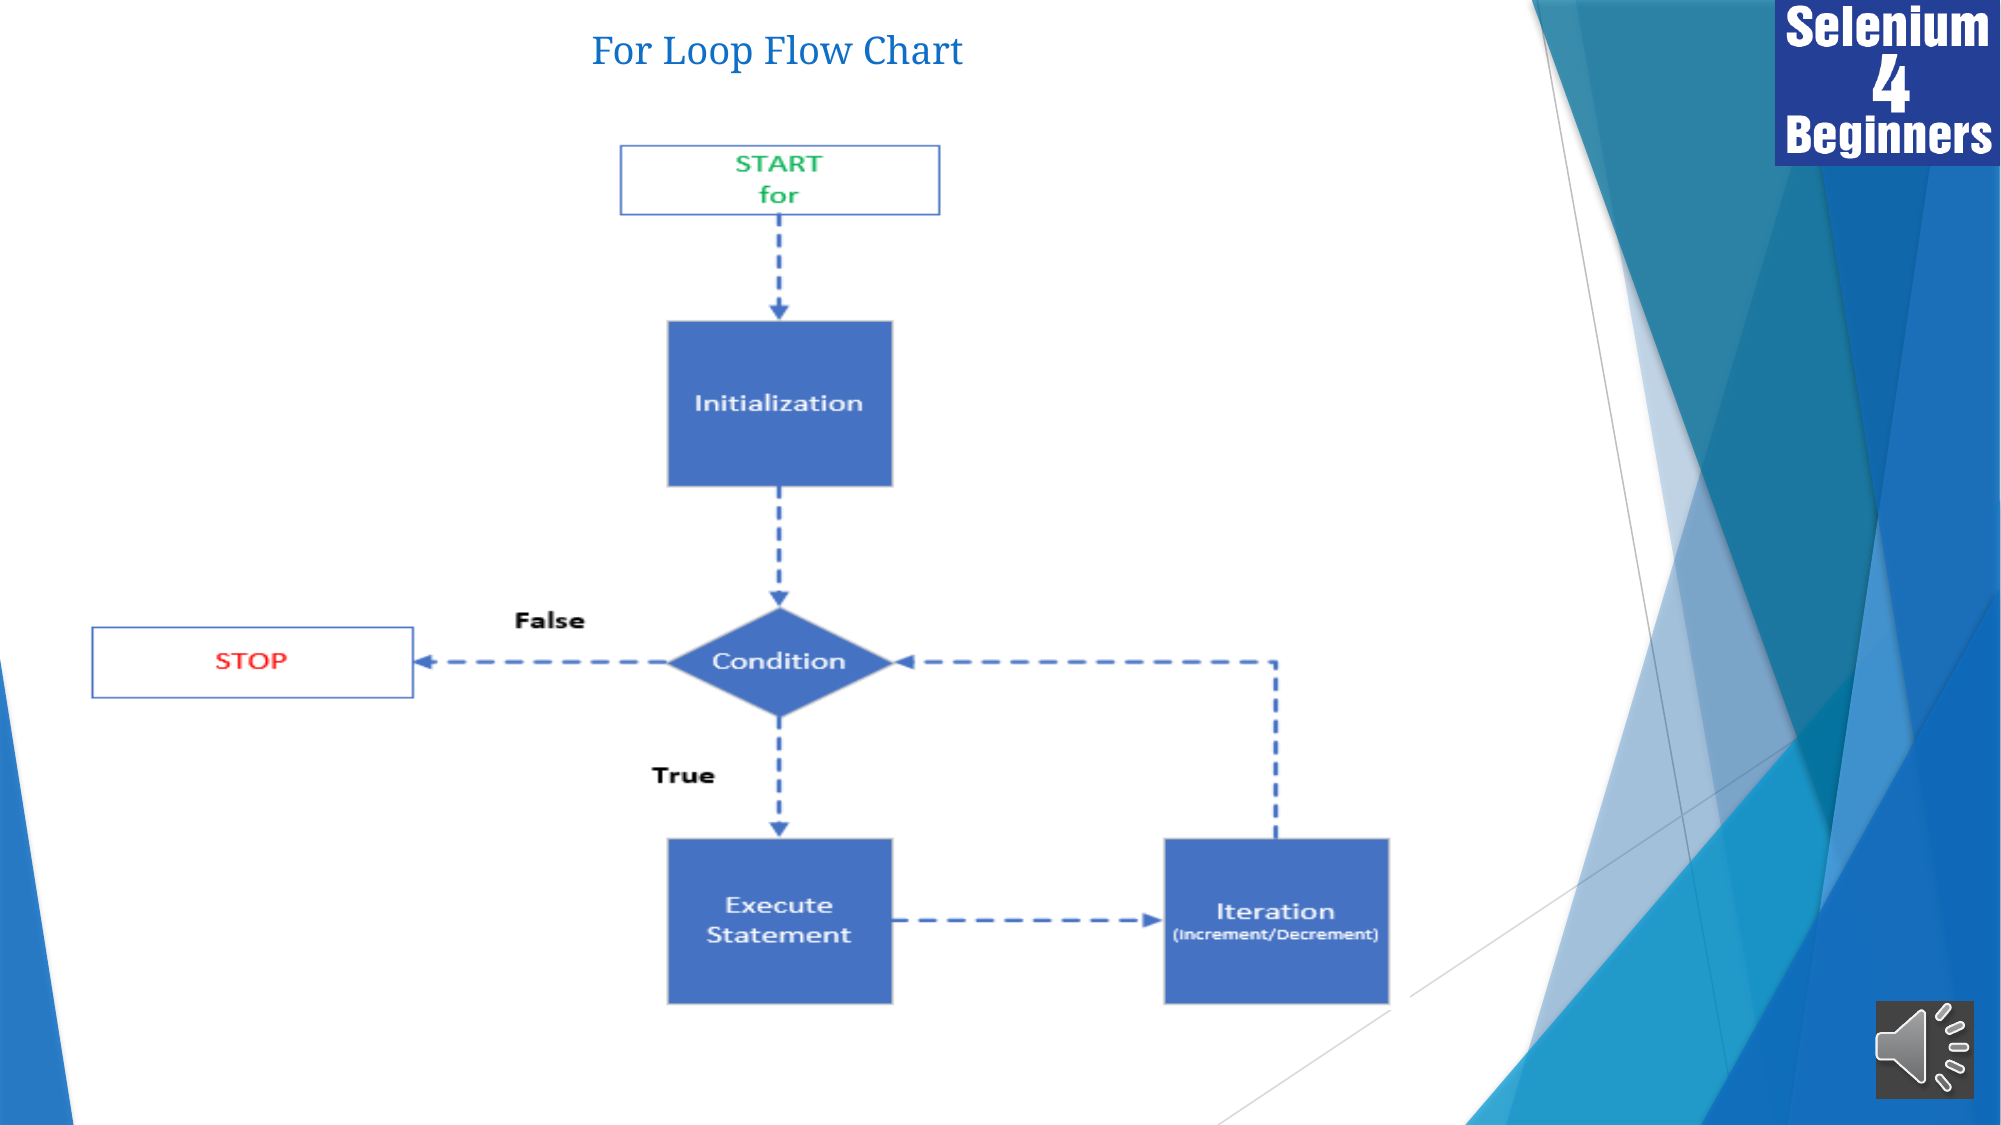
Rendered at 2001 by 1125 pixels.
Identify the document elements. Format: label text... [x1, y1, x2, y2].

picture [1874, 999, 1976, 1101]
picture [75, 124, 1410, 1011]
picture [1775, 0, 2000, 166]
title For Loop Flow Chart [111, 18, 1445, 126]
